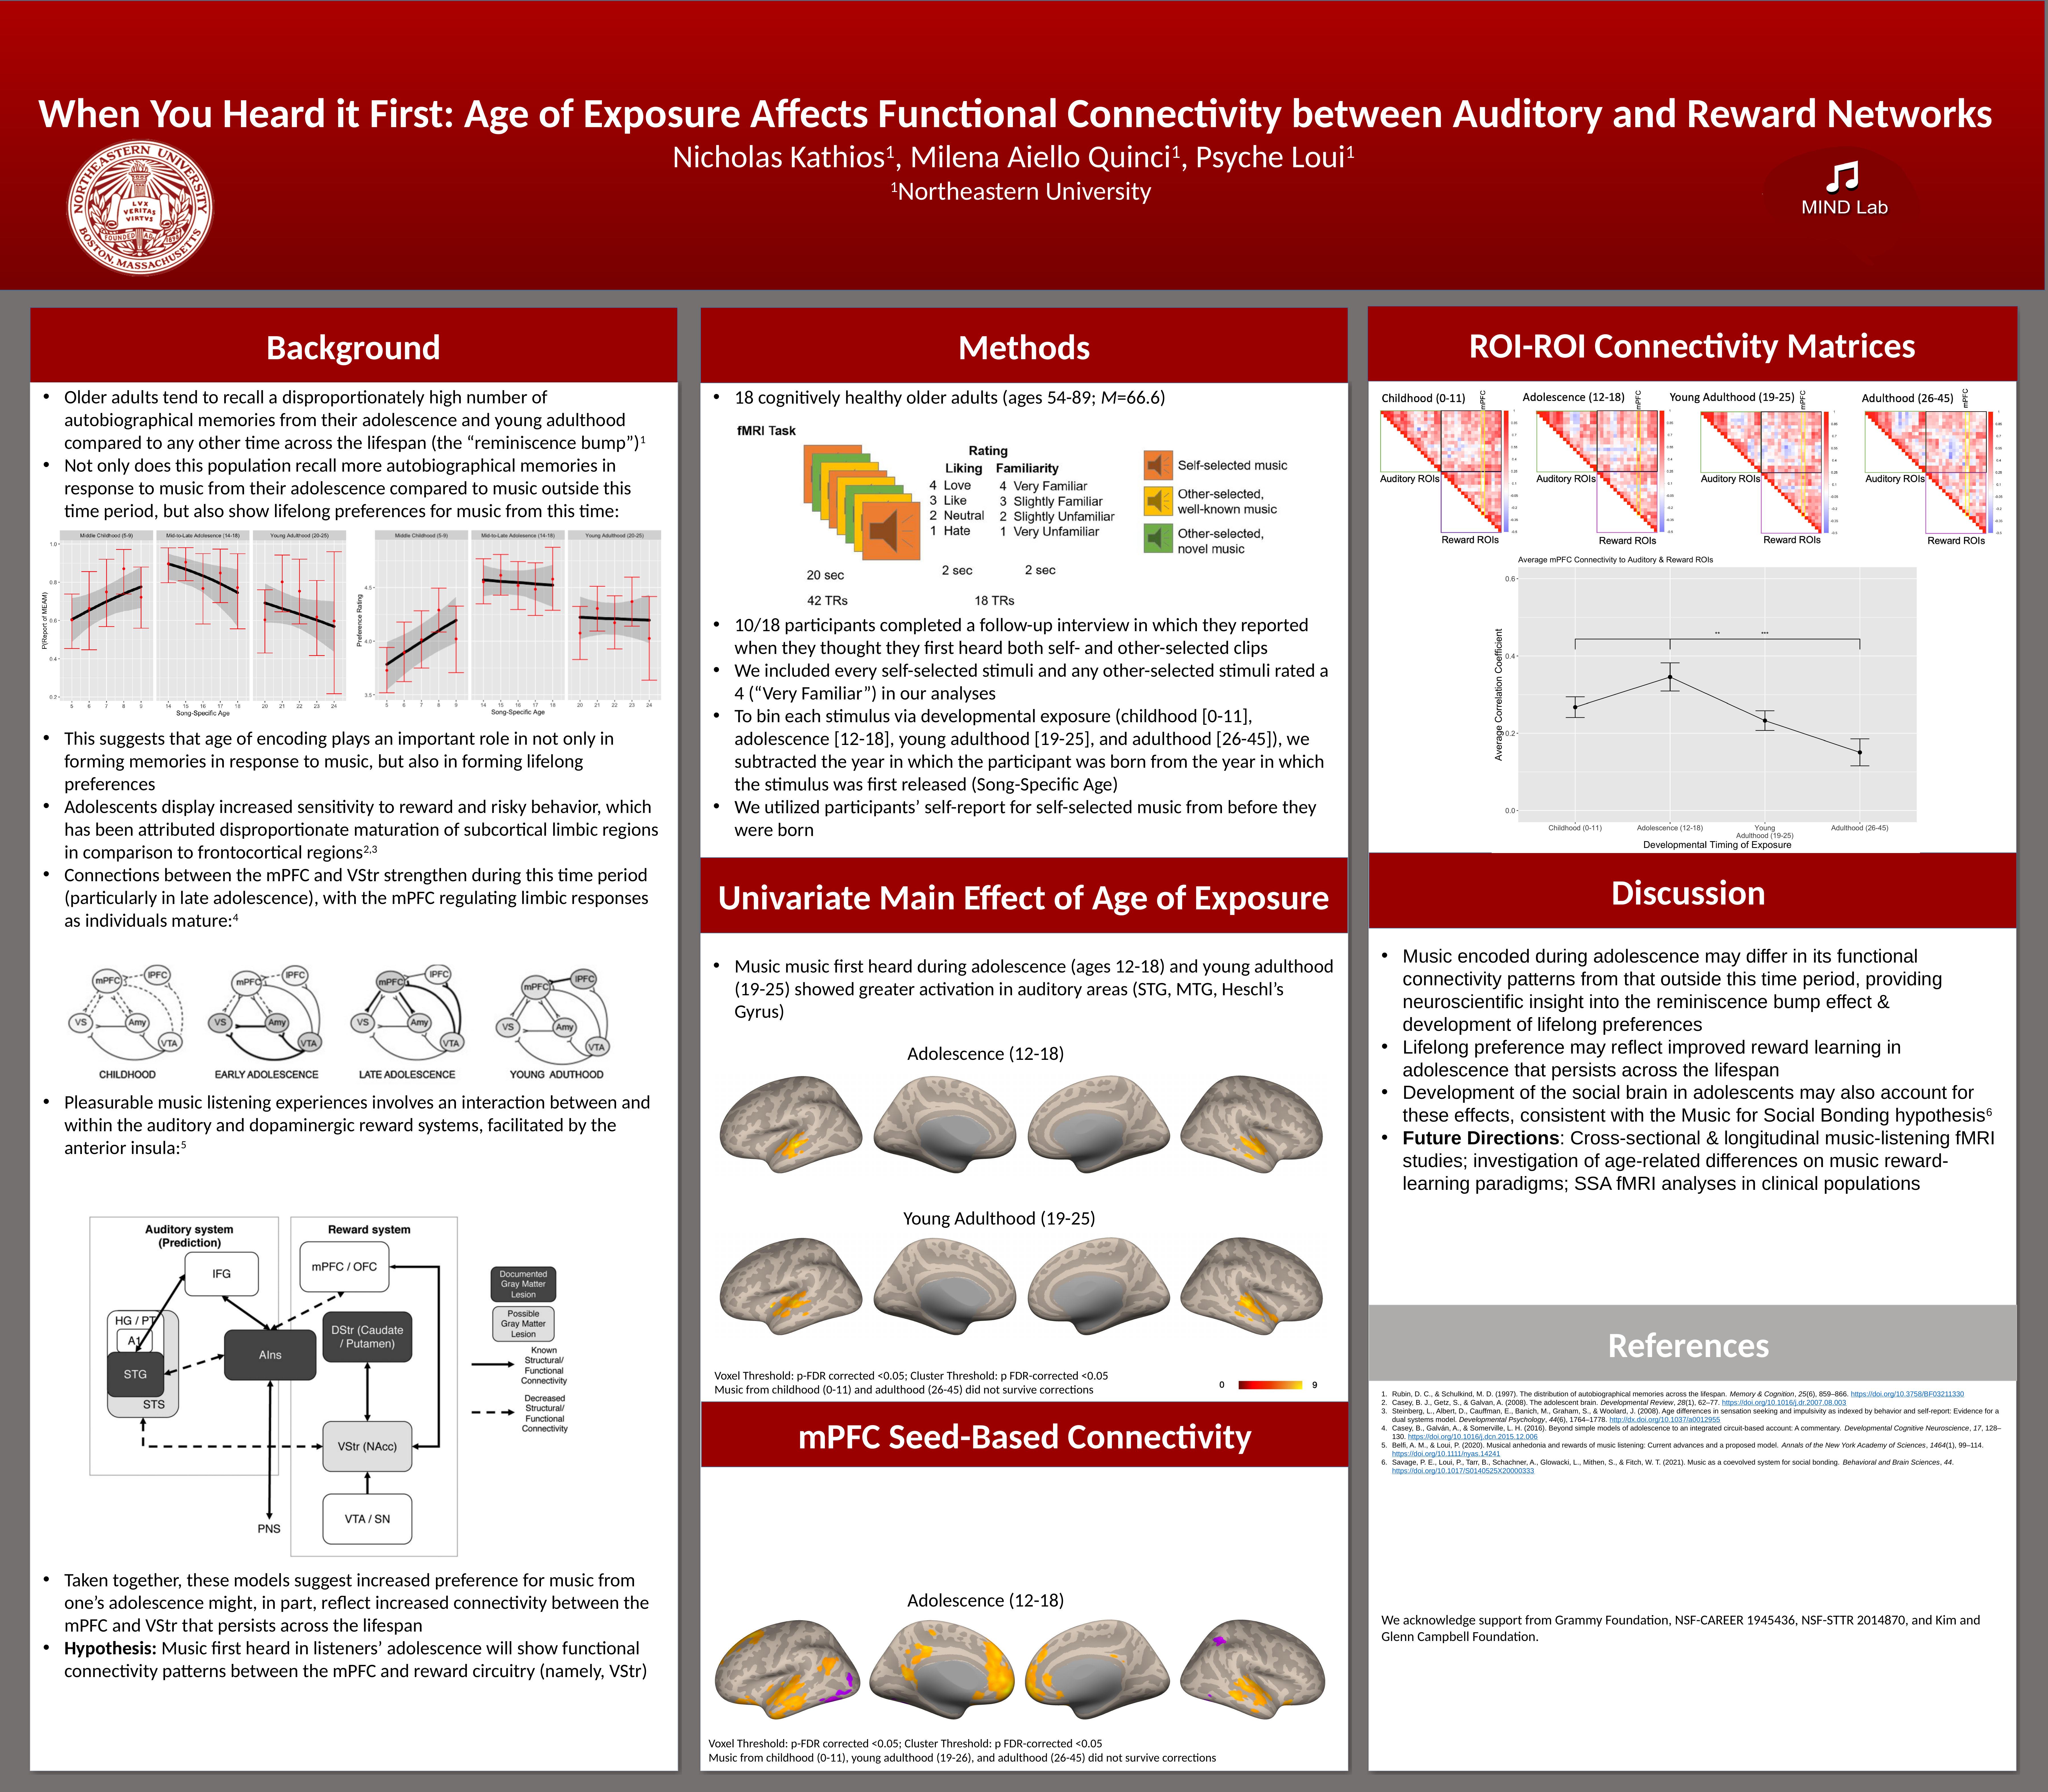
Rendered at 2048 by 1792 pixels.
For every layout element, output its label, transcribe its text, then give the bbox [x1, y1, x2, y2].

text_box mPFC Seed-Based Connectivity [701, 1402, 1349, 1467]
text_box References [1369, 1305, 2017, 1381]
text_box Music encoded during adolescence may differ in its functional connectivity patterns from that outside this time period, providing neuroscientific insight into the reminiscence bump effect & development of lifelong preferences Lifelong preference may reflect improved reward learning in adolescence that persists across the lifespan Development of the social brain in adolescents may also account for these effects, consistent with the Music for Social Bonding hypothesis6 Future Directions: Cross-sectional & longitudinal music-listening fMRI studies; investigation of age-related differences on music reward-learning paradigms; SSA fMRI analyses in clinical populations Rubin, D. C., & Schulkind, M. D. (1997). The distribution of autobiographical memories across the lifespan. Memory & Cognition, 25(6), 859–866. https://doi.org/10.3758/BF03211330 Casey, B. J., Getz, S., & Galvan, A. (2008). The adolescent brain. Developmental Review, 28(1), 62–77. https://doi.org/10.1016/j.dr.2007.08.003 Steinberg, L., Albert, D., Cauffman, E., Banich, M., Graham, S., & Woolard, J. (2008). Age differences in sensation seeking and impulsivity as indexed by behavior and self-report: Evidence for a dual systems model. Developmental Psychology, 44(6), 1764–1778. http://dx.doi.org/10.1037/a0012955 Casey, B., Galván, A., & Somerville, L. H. (2016). Beyond simple models of adolescence to an integrated circuit-based account: A commentary. Developmental Cognitive Neuroscience, 17, 128–130. https://doi.org/10.1016/j.dcn.2015.12.006 Belfi, A. M., & Loui, P. (2020). Musical anhedonia and rewards of music listening: Current advances and a proposed model. Annals of the New York Academy of Sciences, 1464(1), 99–114. https://doi.org/10.1111/nyas.14241 Savage, P. E., Loui, P., Tarr, B., Schachner, A., Glowacki, L., Mithen, S., & Fitch, W. T. (2021). Music as a coevolved system for social bonding. Behavioral and Brain Sciences, 44. https://doi.org/10.1017/S0140525X20000333 We acknowledge support from Grammy Foundation, NSF-CAREER 1945436, NSF-STTR 2014870, and Kim and Glenn Campbell Foundation. [1368, 1381, 2016, 1771]
picture [67, 964, 615, 1084]
text_box Voxel Threshold: p-FDR corrected <0.05; Cluster Threshold: p FDR-corrected <0.05 Music from childhood (0-11) and adulthood (26-45) did not survive corrections [710, 1365, 1381, 1398]
text_box 18 cognitively healthy older adults (ages 54-89; M=66.6) 10/18 participants completed a follow-up interview in which they reported when they thought they first heard both self- and other-selected clips We included every self-selected stimuli and any other-selected stimuli rated a 4 (“Very Familiar”) in our analyses To bin each stimulus via developmental exposure (childhood [0-11], adolescence [12-18], young adulthood [19-25], and adulthood [26-45]), we subtracted the year in which the participant was born from the year in which the stimulus was first released (Song-Specific Age) We utilized participants’ self-report for self-selected music from before they were born Music music first heard during adolescence (ages 12-18) and young adulthood (19-25) showed greater activation in auditory areas (STG, MTG, Heschl’s Gyrus) [700, 383, 1348, 1771]
text_box Discussion [1369, 853, 2017, 928]
picture [715, 1232, 1328, 1341]
picture [1204, 1370, 1328, 1400]
text_box Background [30, 307, 678, 381]
text_box Adolescence (12-18) [903, 1039, 1093, 1066]
picture [39, 527, 349, 720]
text_box Methods [700, 307, 1348, 383]
picture [354, 527, 664, 719]
text_box Adolescence (12-18) [903, 1585, 1093, 1613]
text_box ROI-ROI Connectivity Matrices [1368, 306, 2018, 381]
picture [715, 1070, 1328, 1179]
picture [710, 1615, 1330, 1724]
picture [63, 137, 218, 281]
text_box Music encoded during adolescence may differ in its functional connectivity patterns from that outside this time period, providing neuroscientific insight into the reminiscence bump effect & development of lifelong preferences Lifelong preference may reflect improved reward learning in adolescence that persists across the lifespan Development of the social brain in adolescents may also account for these effects, consistent with the Music for Social Bonding hypothesis6 Future Directions: Cross-sectional & longitudinal music-listening fMRI studies; investigation of age-related differences on music reward-learning paradigms; SSA fMRI analyses in clinical populations Rubin, D. C., & Schulkind, M. D. (1997). The distribution of autobiographical memories across the lifespan. Memory & Cognition, 25(6), 859–866. https://doi.org/10.3758/BF03211330 Casey, B. J., Getz, S., & Galvan, A. (2008). The adolescent brain. Developmental Review, 28(1), 62–77. https://doi.org/10.1016/j.dr.2007.08.003 Steinberg, L., Albert, D., Cauffman, E., Banich, M., Graham, S., & Woolard, J. (2008). Age differences in sensation seeking and impulsivity as indexed by behavior and self-report: Evidence for a dual systems model. Developmental Psychology, 44(6), 1764–1778. http://dx.doi.org/10.1037/a0012955 Casey, B., Galván, A., & Somerville, L. H. (2016). Beyond simple models of adolescence to an integrated circuit-based account: A commentary. Developmental Cognitive Neuroscience, 17, 128–130. https://doi.org/10.1016/j.dcn.2015.12.006 Belfi, A. M., & Loui, P. (2020). Musical anhedonia and rewards of music listening: Current advances and a proposed model. Annals of the New York Academy of Sciences, 1464(1), 99–114. https://doi.org/10.1111/nyas.14241 Savage, P. E., Loui, P., Tarr, B., Schachner, A., Glowacki, L., Mithen, S., & Fitch, W. T. (2021). Music as a coevolved system for social bonding. Behavioral and Brain Sciences, 44. https://doi.org/10.1017/S0140525X20000333 We acknowledge support from Grammy Foundation, NSF-CAREER 1945436, NSF-STTR 2014870, and Kim and Glenn Campbell Foundation. [1368, 381, 2016, 1365]
picture [1371, 387, 2009, 552]
text_box When You Heard it First: Age of Exposure Affects Functional Connectivity between Auditory and Reward Networks Nicholas Kathios1, Milena Aiello Quinci1, Psyche Loui1 1Northeastern University [0, 1, 2045, 290]
text_box Voxel Threshold: p-FDR corrected <0.05; Cluster Threshold: p FDR-corrected <0.05 Music from childhood (0-11), young adulthood (19-26), and adulthood (26-45) did not survive corrections [704, 1733, 1375, 1766]
picture [39, 1195, 643, 1567]
text_box Univariate Main Effect of Age of Exposure [700, 858, 1348, 933]
picture [1750, 137, 1933, 270]
picture [709, 408, 1344, 606]
text_box Young Adulthood (19-25) [899, 1203, 1199, 1231]
text_box Older adults tend to recall a disproportionately high number of autobiographical memories from their adolescence and young adulthood compared to any other time across the lifespan (the “reminiscence bump”)1 Not only does this population recall more autobiographical memories in response to music from their adolescence compared to music outside this time period, but also show lifelong preferences for music from this time: This suggests that age of encoding plays an important role in not only in forming memories in response to music, but also in forming lifelong preferences Adolescents display increased sensitivity to reward and risky behavior, which has been attributed disproportionate maturation of subcortical limbic regions in comparison to frontocortical regions2,3 Connections between the mPFC and VStr strengthen during this time period (particularly in late adolescence), with the mPFC regulating limbic responses as individuals mature:4 Pleasurable music listening experiences involves an interaction between and within the auditory and dopaminergic reward systems, facilitated by the anterior insula:5 Taken together, these models suggest increased preference for music from one’s adolescence might, in part, reflect increased connectivity between the mPFC and VStr that persists across the lifespan Hypothesis: Music first heard in listeners’ adolescence will show functional connectivity patterns between the mPFC and reward circuitry (namely, VStr) [30, 382, 678, 1771]
picture [1492, 553, 1920, 853]
